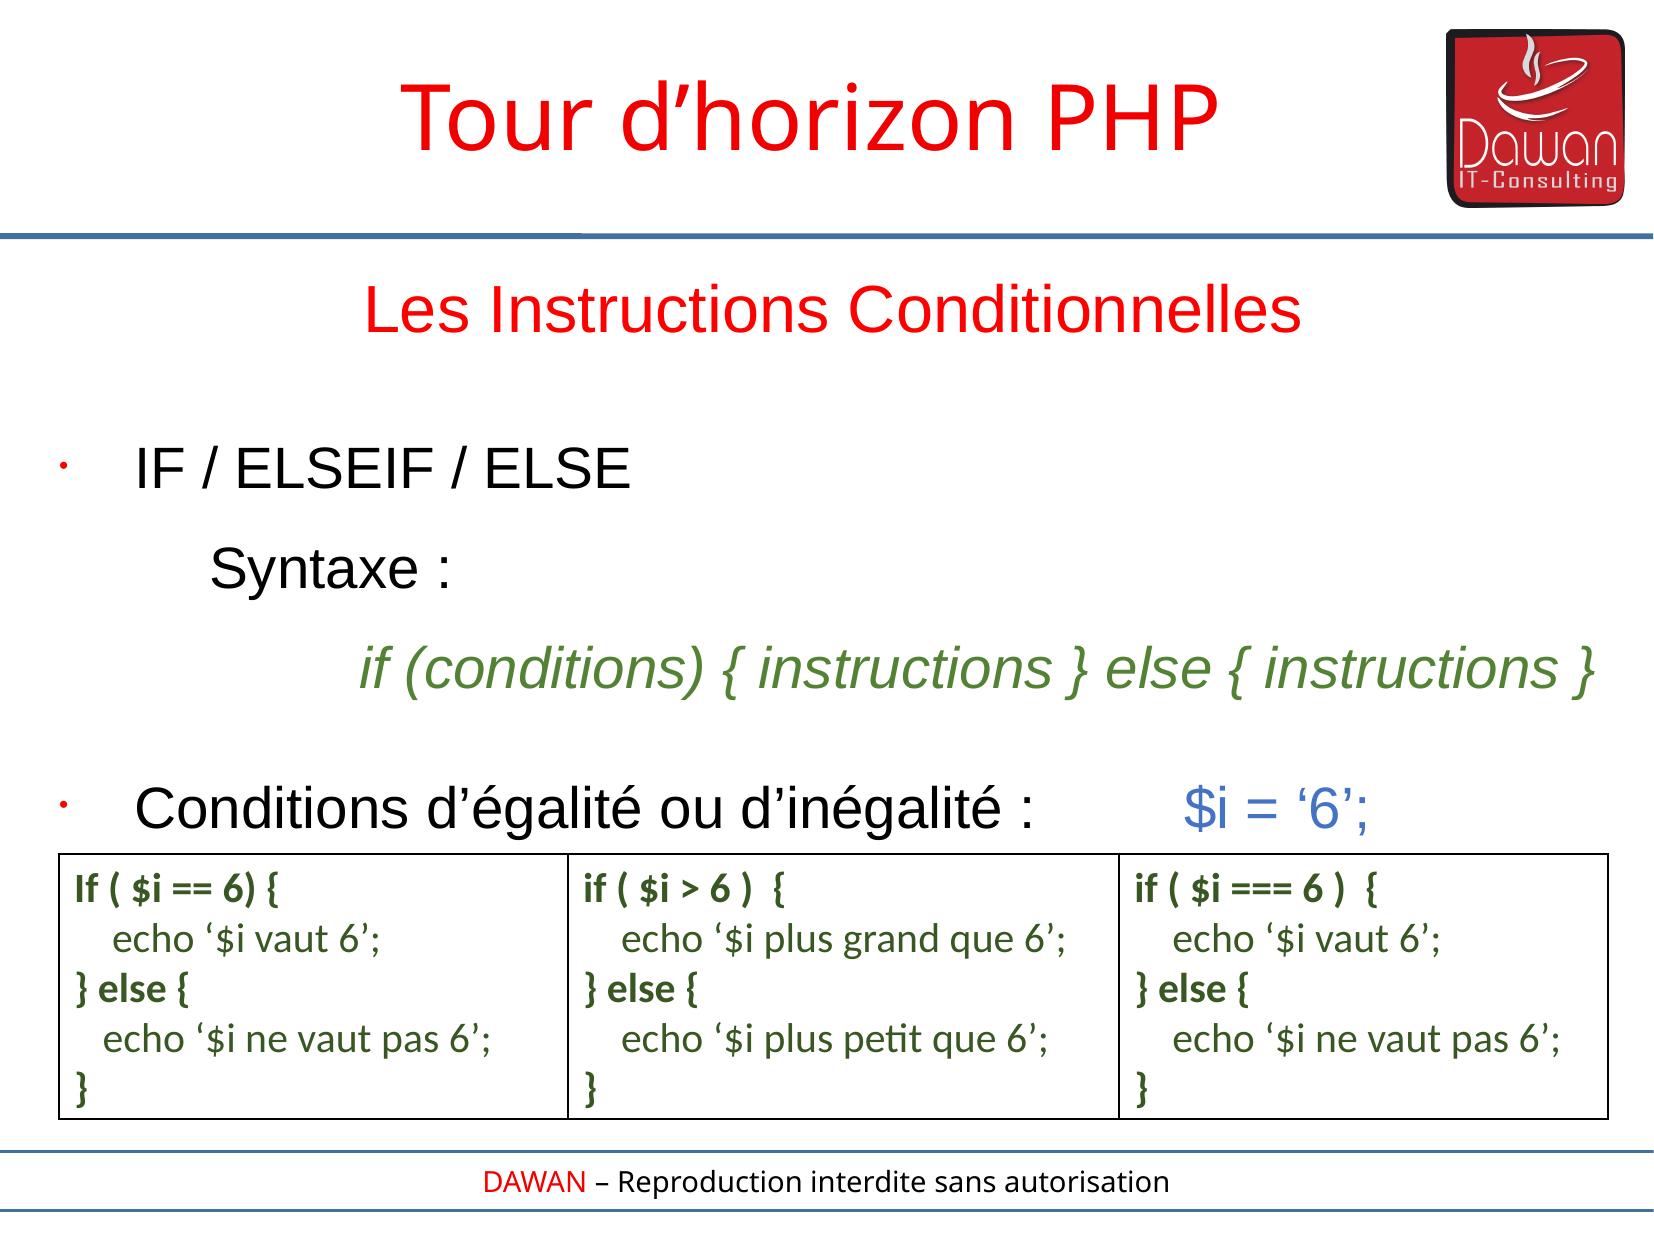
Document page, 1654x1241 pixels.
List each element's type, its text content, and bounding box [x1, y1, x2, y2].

text_box if ( $i > 6 ) { echo ‘$i plus grand que 6’; } else { echo ‘$i plus petit que 6’; } [568, 853, 1119, 1119]
list Les Instructions Conditionnelles IF / ELSEIF / ELSE Syntaxe : if (conditions) { instructions } else { instructions } Conditions d’égalité ou d’inégalité : $i = ‘6’; [59, 265, 1608, 853]
text_box Tour d’horizon PHP [0, 50, 1642, 177]
text_box if ( $i === 6 ) { echo ‘$i vaut 6’; } else { echo ‘$i ne vaut pas 6’; } [1119, 853, 1608, 1119]
text_box If ( $i == 6) { echo ‘$i vaut 6’; } else { echo ‘$i ne vaut pas 6’; } [59, 853, 568, 1119]
picture [1446, 177, 1625, 208]
picture [1446, 29, 1625, 50]
